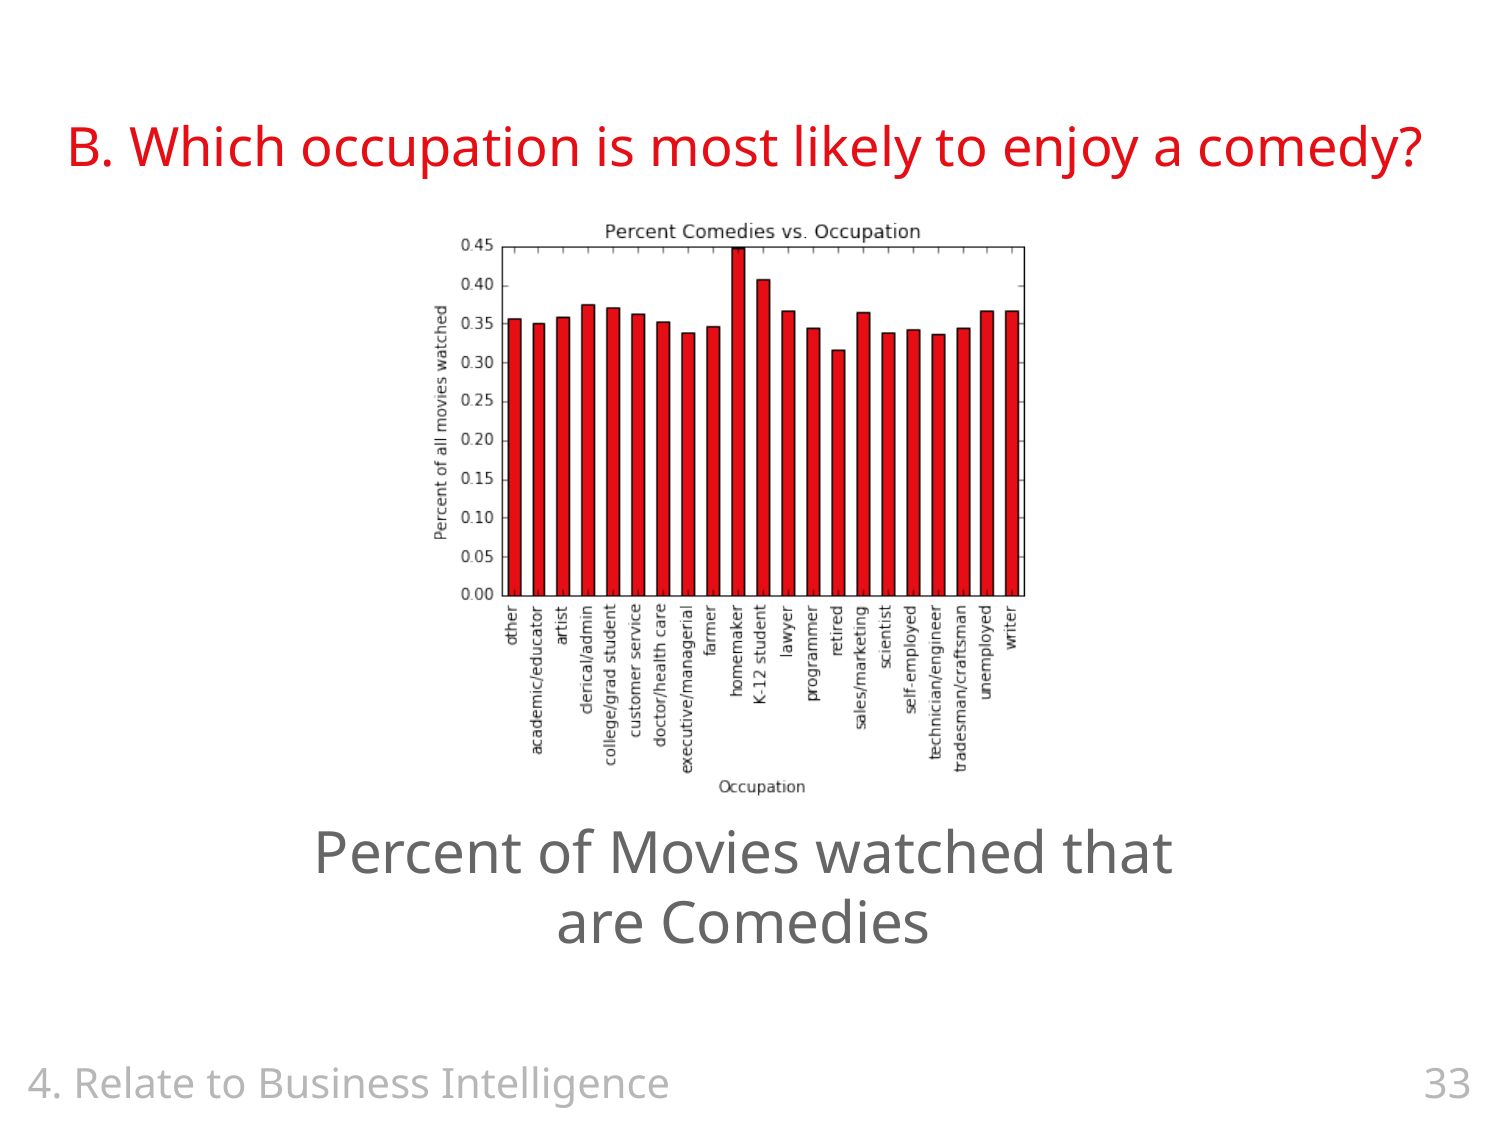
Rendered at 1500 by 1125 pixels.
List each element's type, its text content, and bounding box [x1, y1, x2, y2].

text_box 4. Relate to Business Intelligence [12, 1047, 929, 1116]
text_box Percent of Movies watched that are Comedies [249, 800, 1238, 1000]
title B. Which occupation is most likely to enjoy a comedy? [51, 97, 1449, 223]
text_box 33 [974, 1047, 1488, 1116]
picture [424, 212, 1035, 807]
